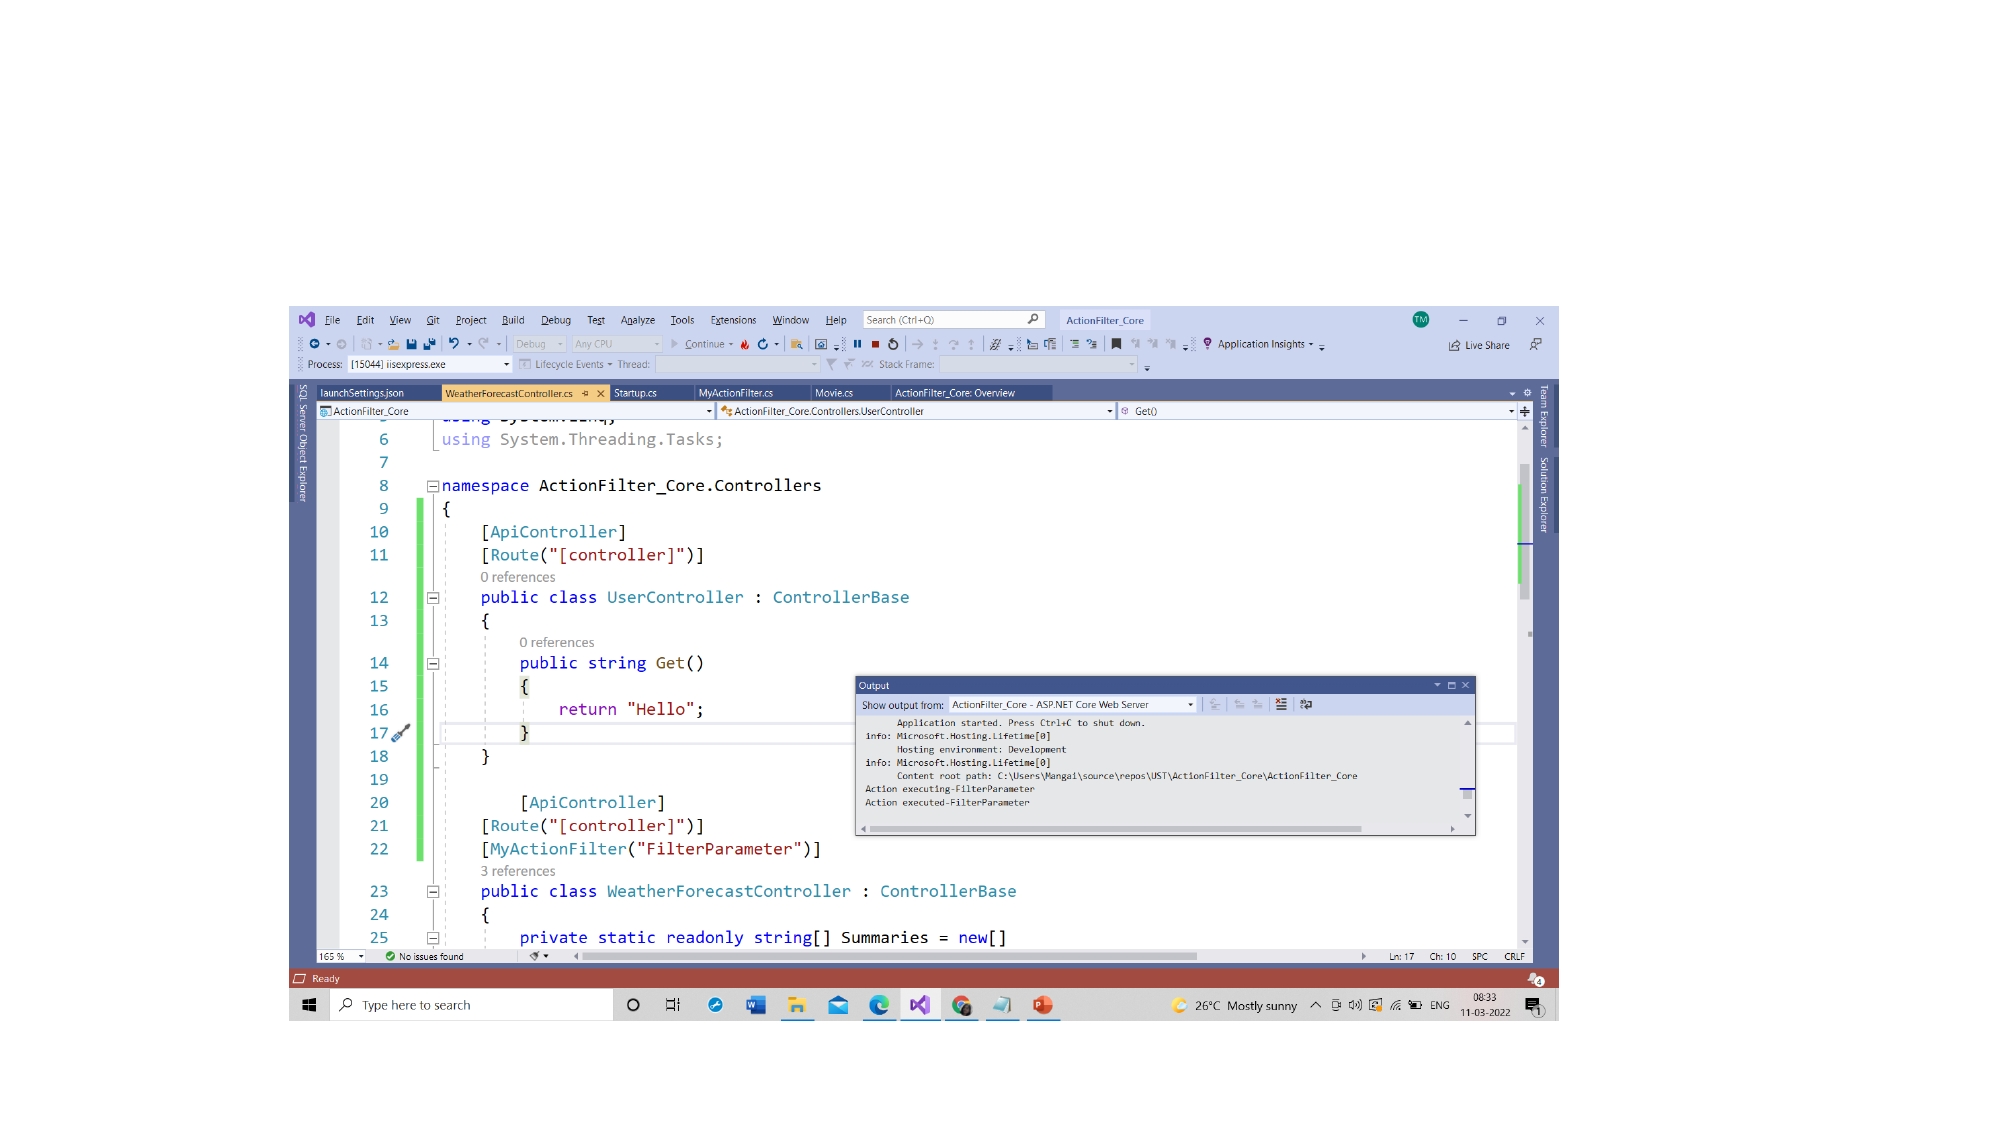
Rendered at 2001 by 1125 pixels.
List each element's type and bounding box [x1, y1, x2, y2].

list [289, 306, 1559, 1021]
